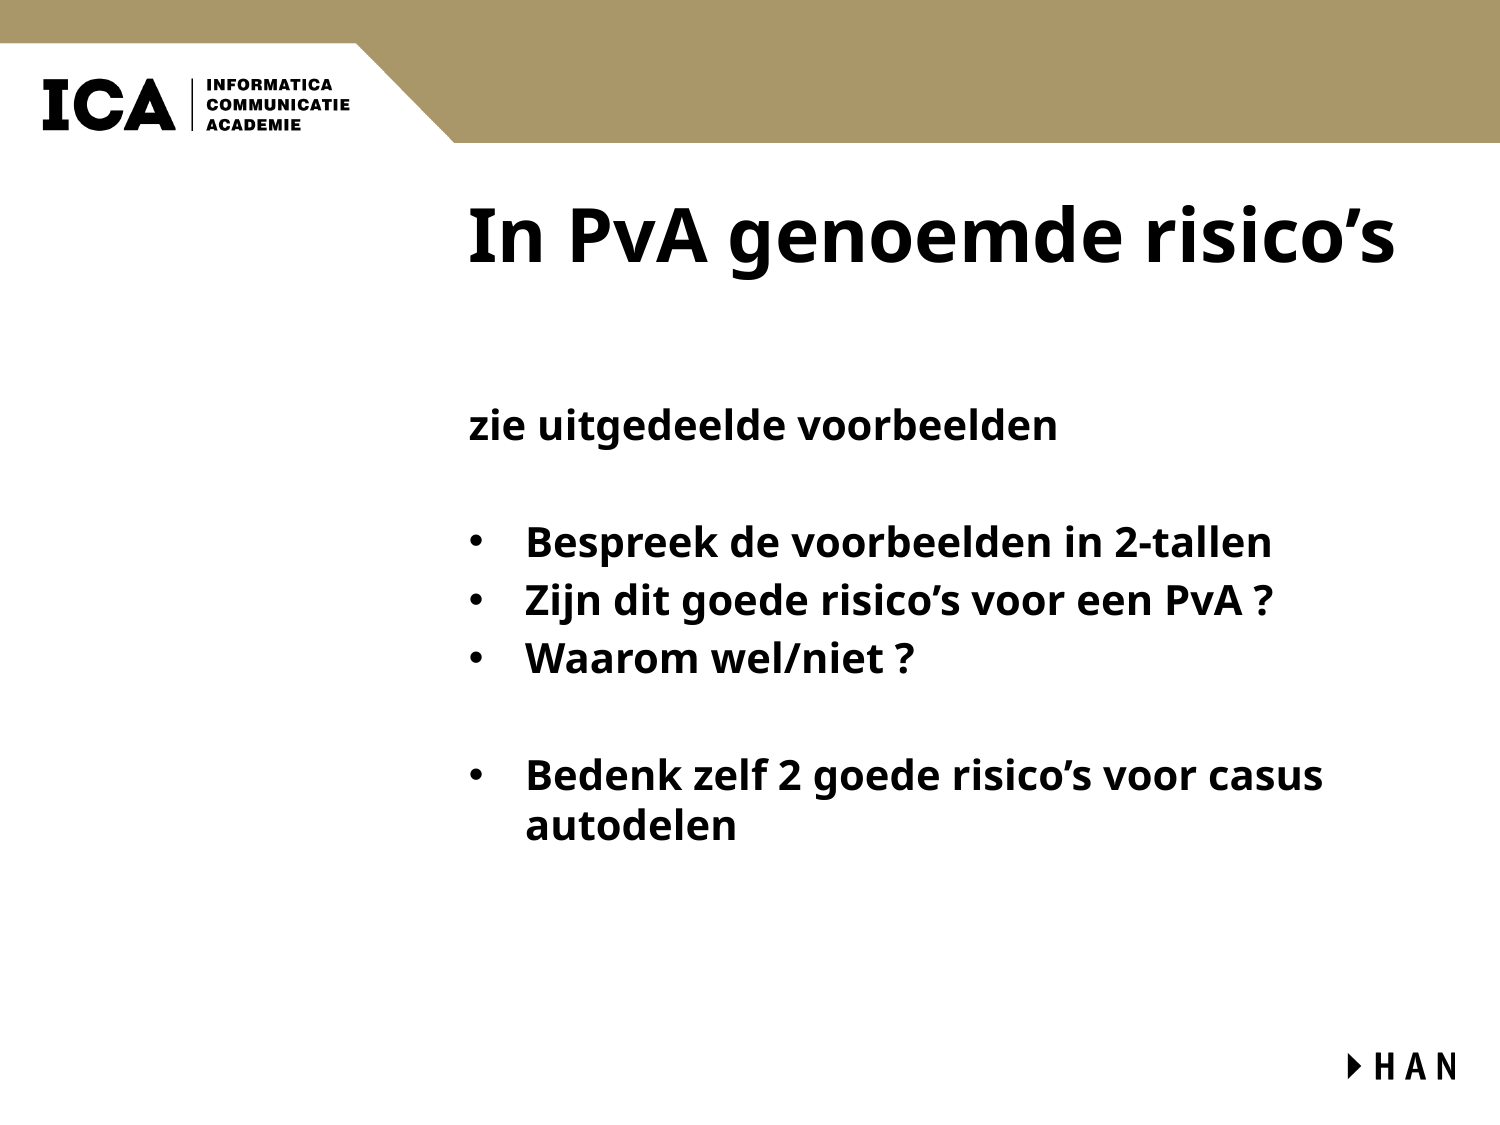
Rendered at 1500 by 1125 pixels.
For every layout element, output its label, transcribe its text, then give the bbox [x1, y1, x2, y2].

title In PvA genoemde risico’s [453, 179, 1455, 287]
list zie uitgedeelde voorbeelden Bespreek de voorbeelden in 2-tallen Zijn dit goede risico’s voor een PvA ? Waarom wel/niet ? Bedenk zelf 2 goede risico’s voor casus autodelen [453, 391, 1455, 1125]
